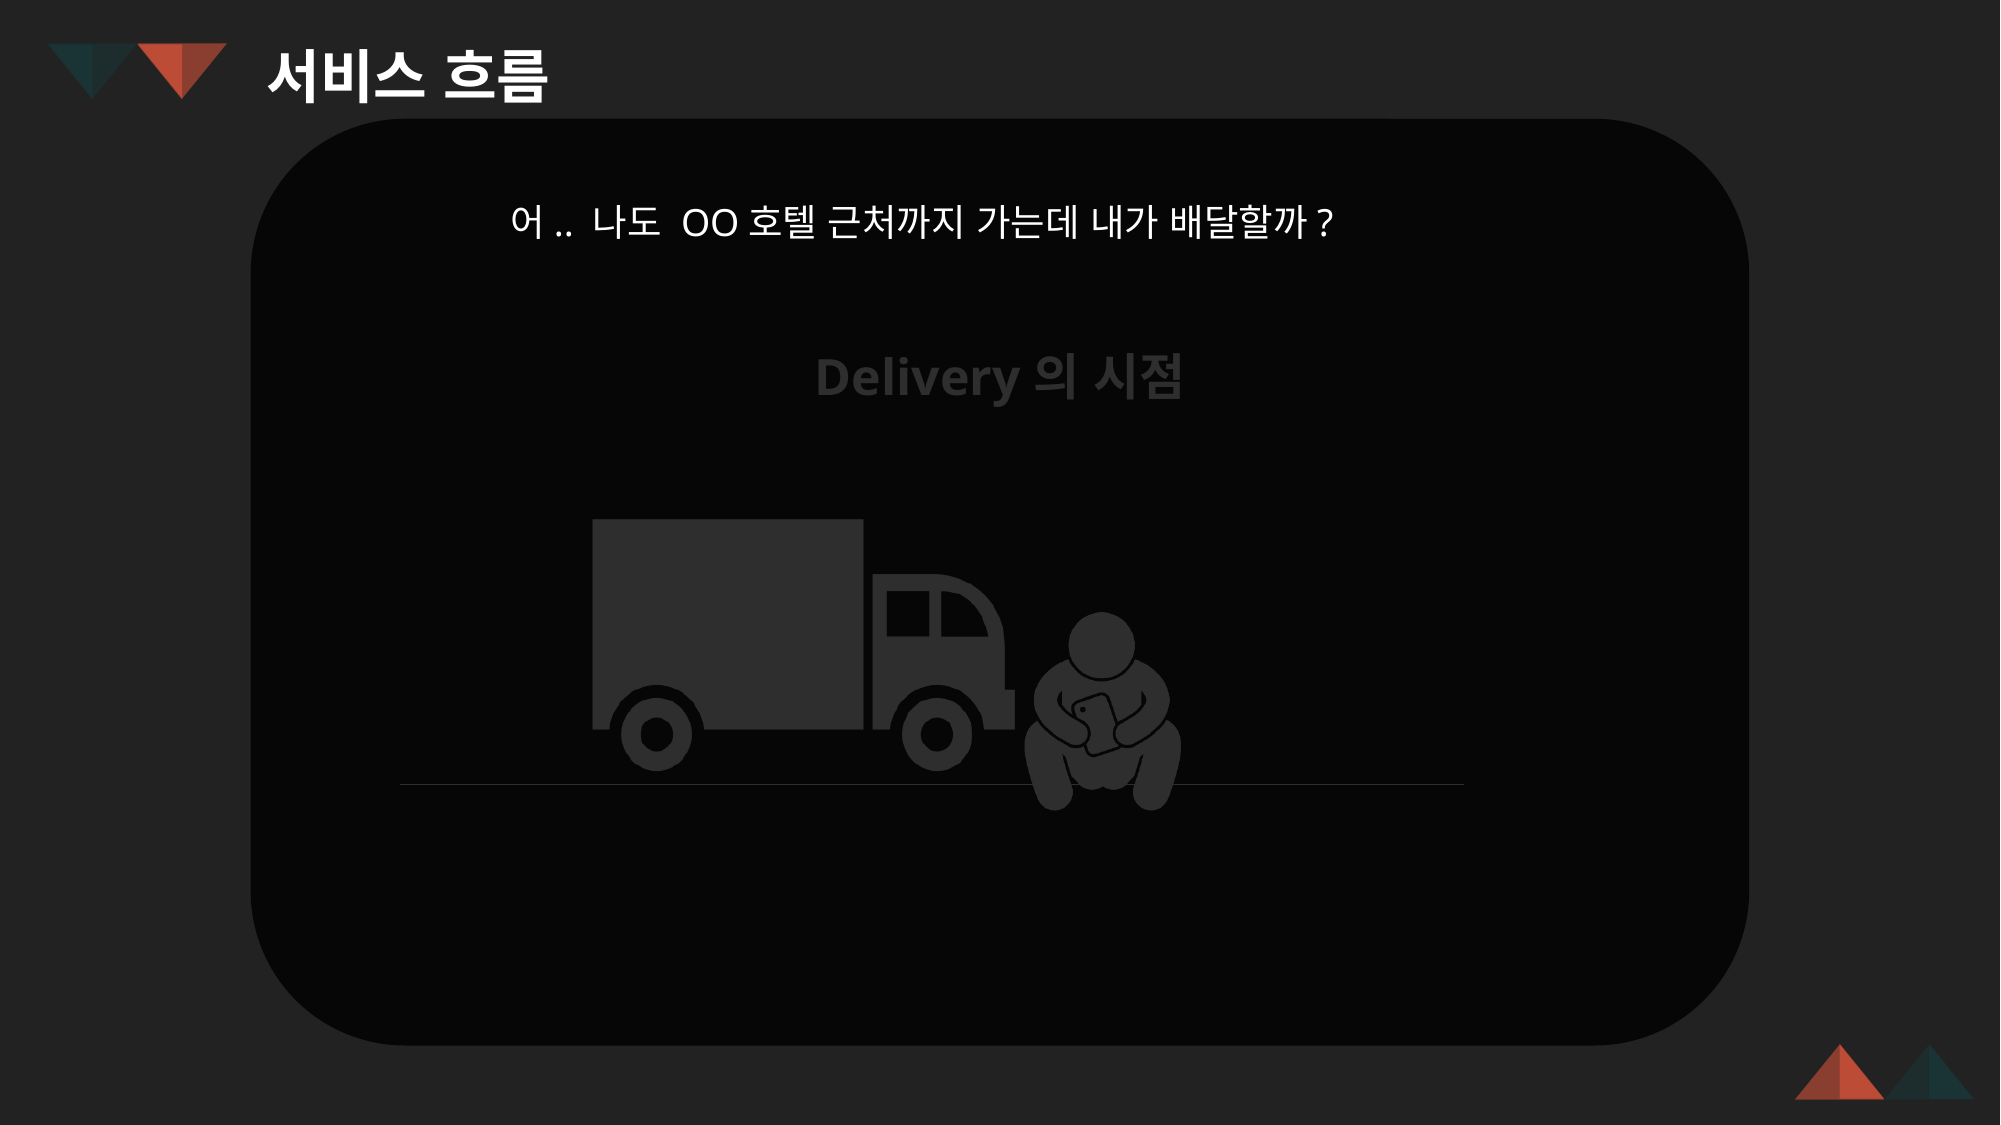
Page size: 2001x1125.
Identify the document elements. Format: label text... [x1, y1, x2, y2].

text_box 어.. 나도 OO호텔 근처까지 가는데 내가 배달할까? [495, 191, 1348, 252]
text_box 서비스 흐름 [251, 32, 1434, 118]
text_box [249, 117, 1751, 1047]
picture [584, 370, 1220, 812]
